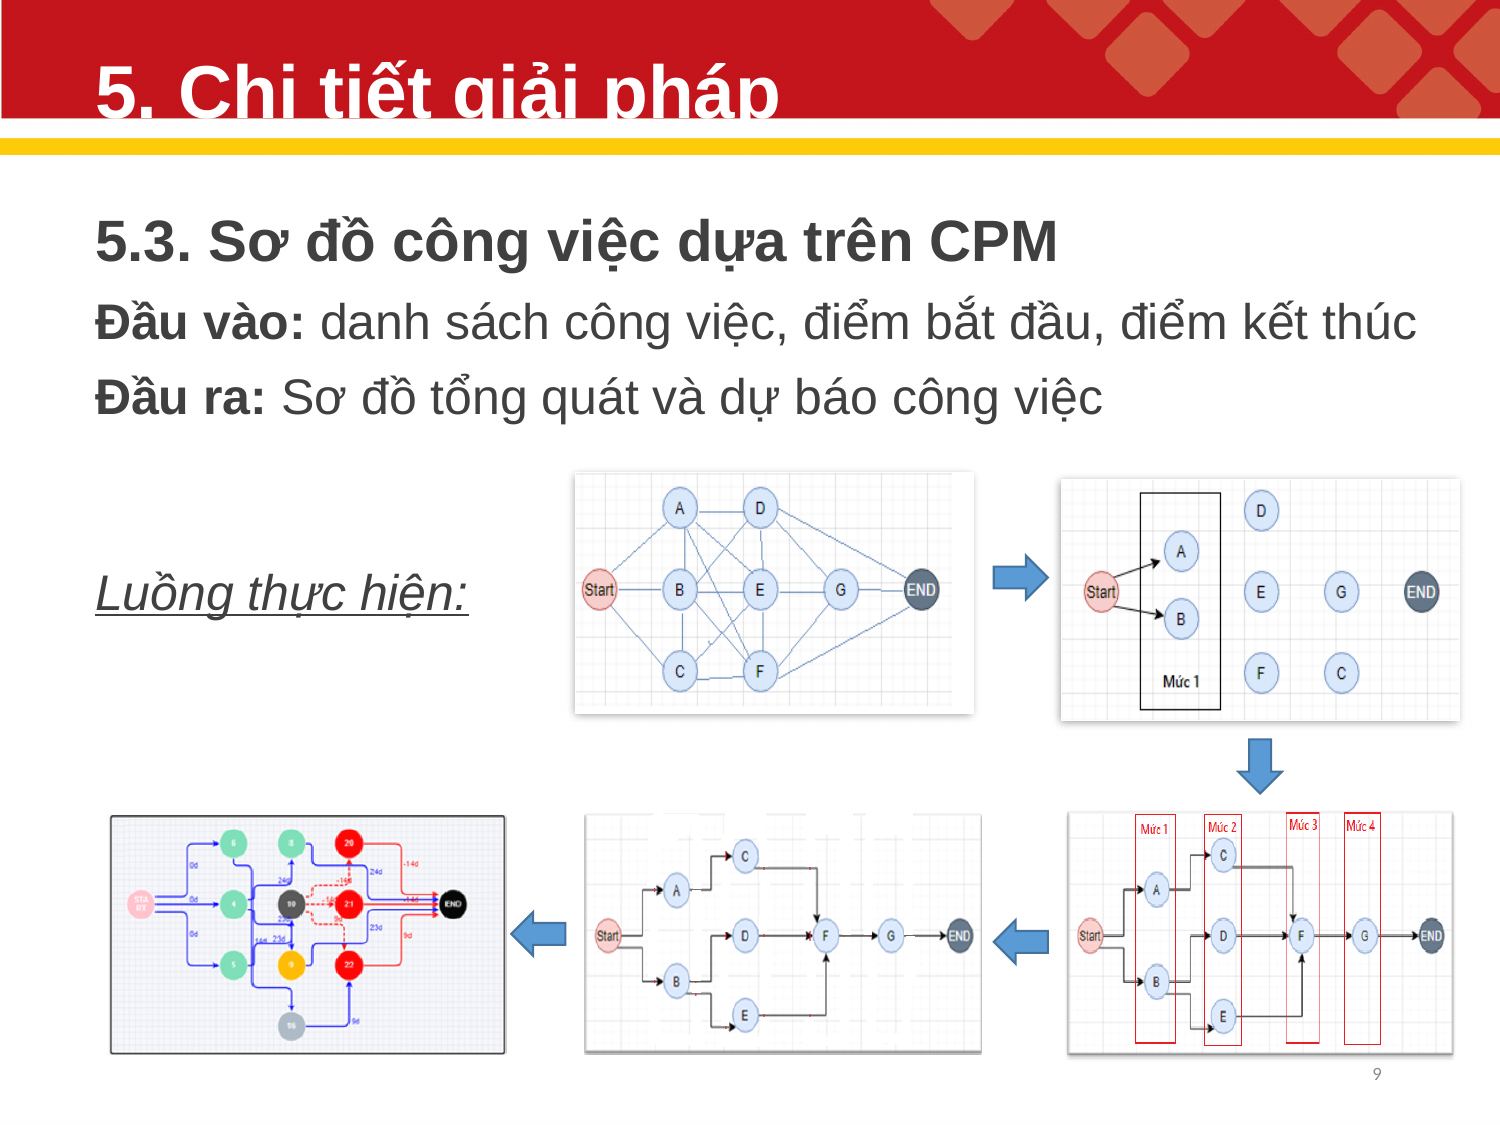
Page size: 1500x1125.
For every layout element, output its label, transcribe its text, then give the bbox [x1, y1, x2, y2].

text_box [992, 553, 1050, 602]
text_box [1235, 738, 1285, 796]
slide_number 9 [1059, 1042, 1397, 1103]
picture [0, 0, 1500, 1125]
picture [584, 813, 982, 1055]
text_box [509, 909, 567, 959]
list 5.3. Sơ đồ công việc dựa trên CPM Đầu vào: danh sách công việc, điểm bắt đầu, điểm kết thúc Đầu ra: Sơ đồ tổng quát và dự báo công việc Luồng thực hiện: [80, 161, 1459, 1084]
picture [108, 814, 507, 1055]
title 5. Chi tiết giải pháp [80, 0, 1397, 161]
text_box [992, 917, 1049, 967]
picture [575, 472, 973, 713]
